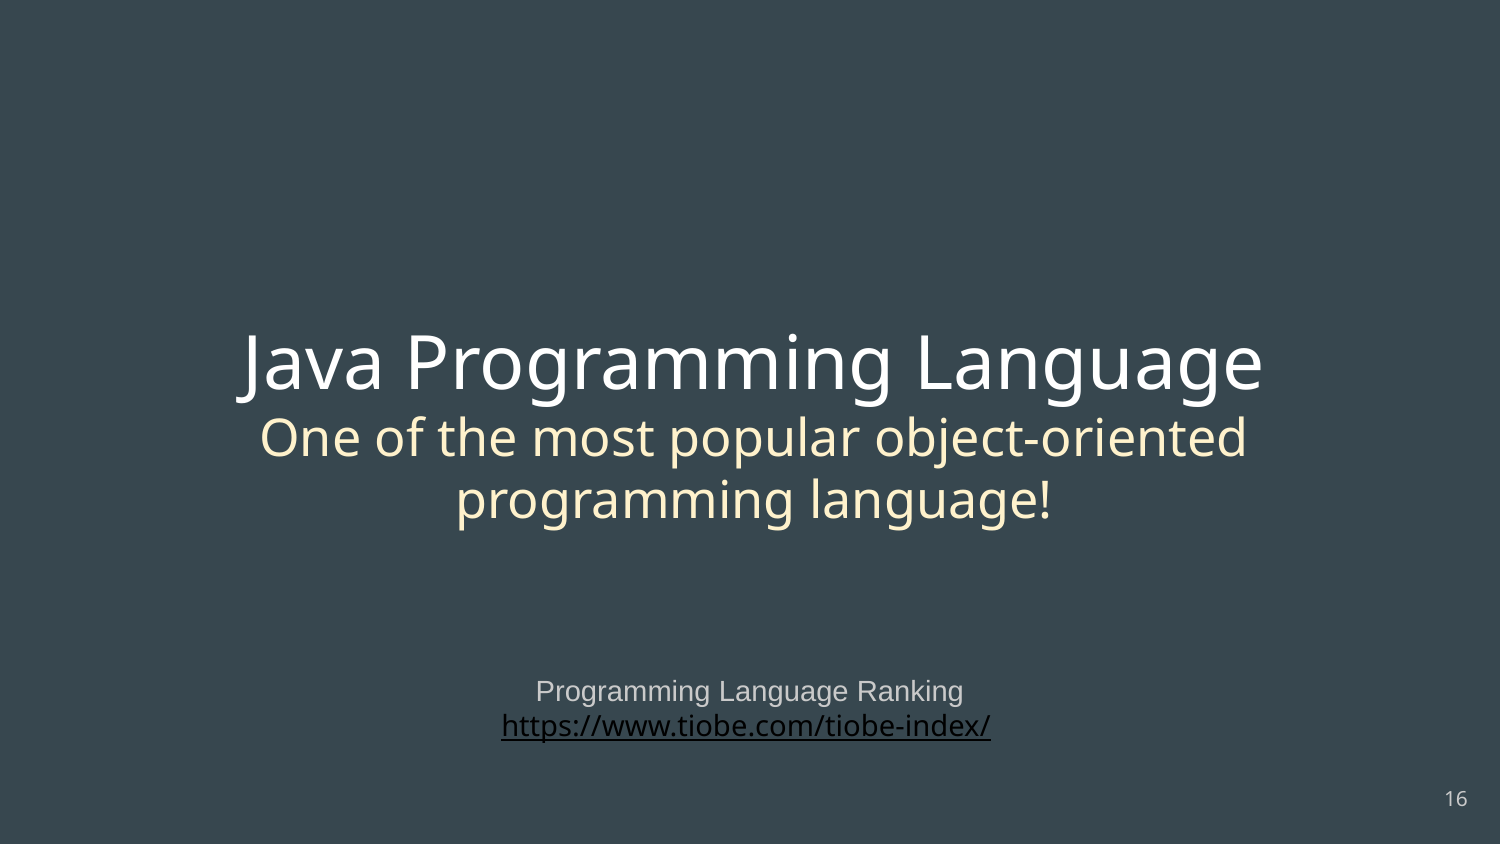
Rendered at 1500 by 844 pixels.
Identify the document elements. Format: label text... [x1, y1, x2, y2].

slide_number ‹#› [1392, 767, 1483, 833]
text_box Programming Language Ranking https://www.tiobe.com/tiobe-index/ [398, 657, 1102, 740]
title Java Programming Language One of the most popular object-oriented programming language! [110, 351, 1399, 493]
